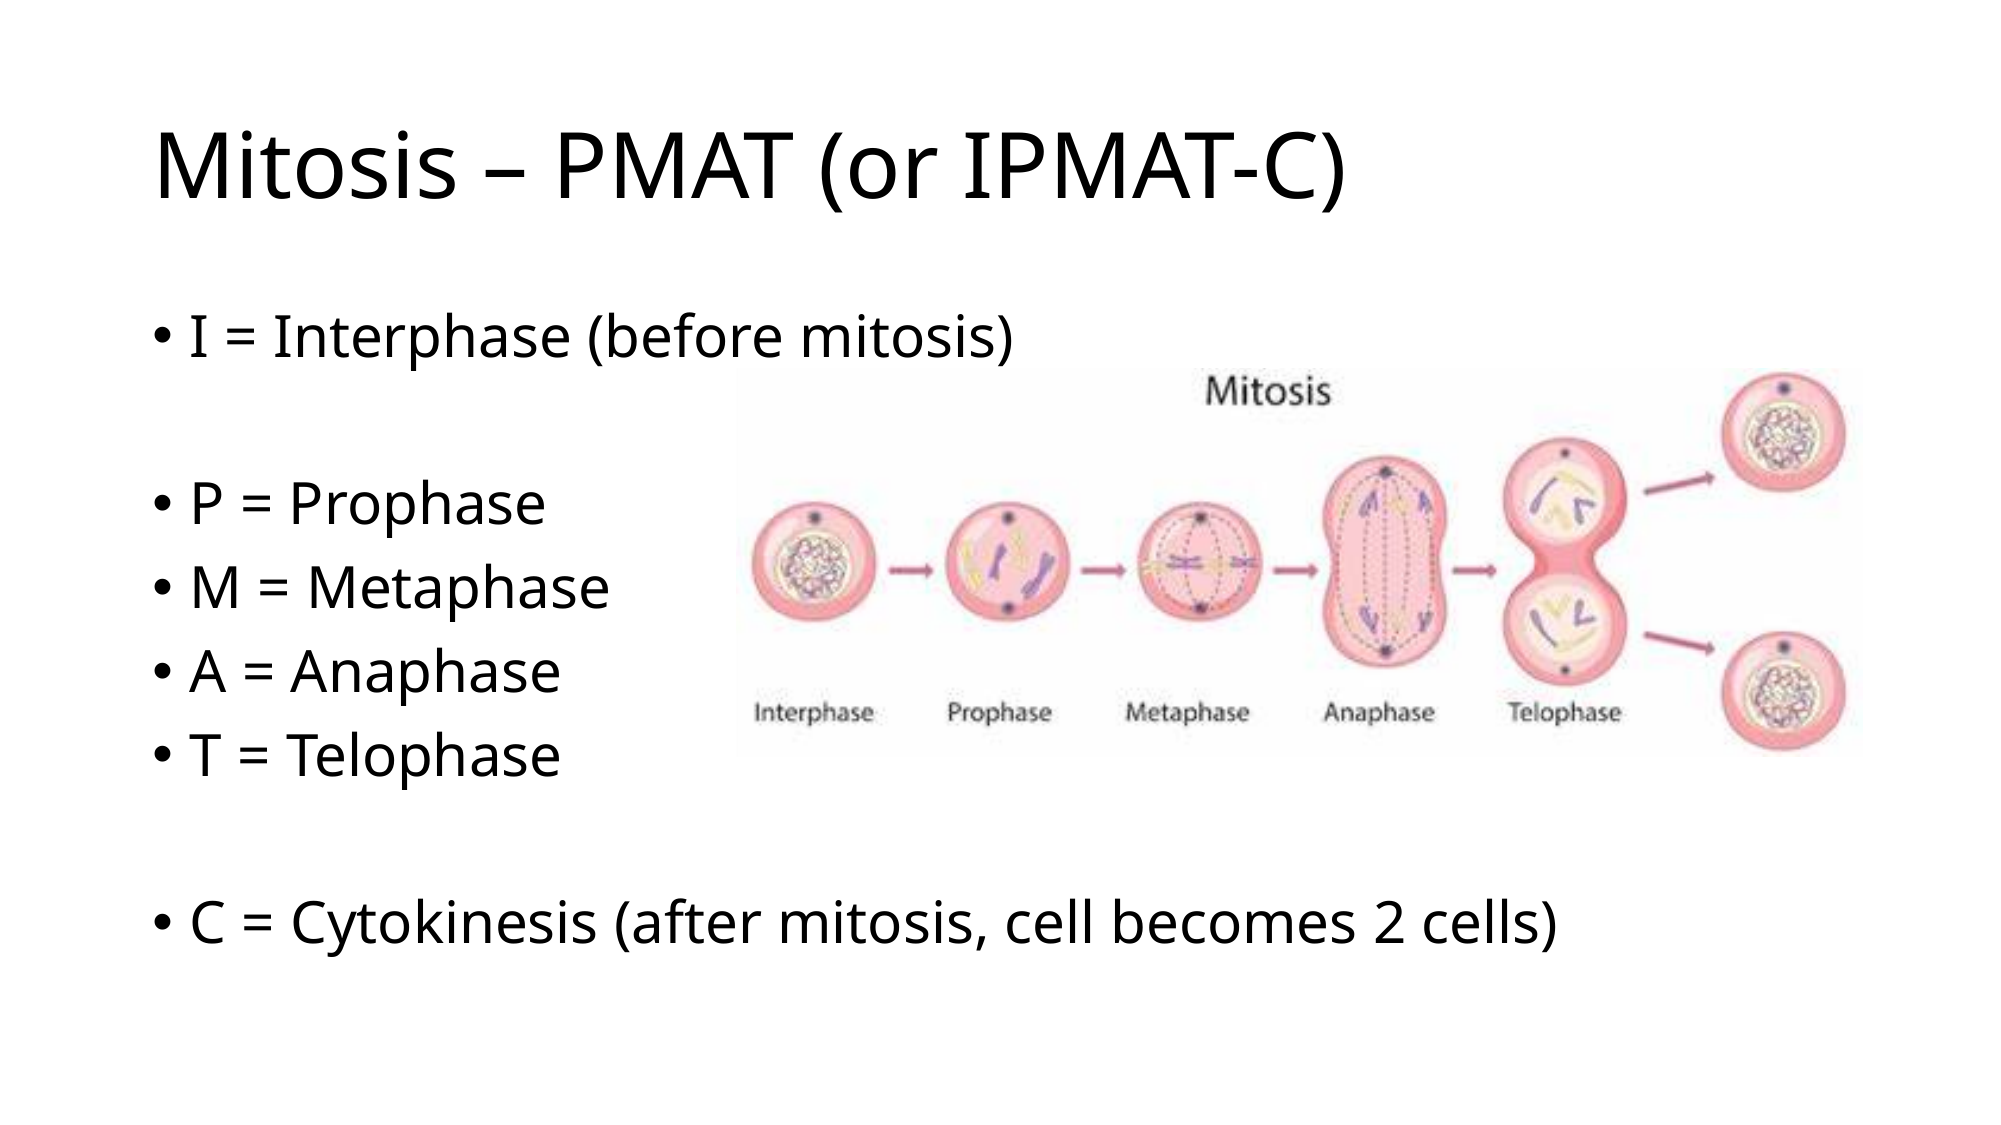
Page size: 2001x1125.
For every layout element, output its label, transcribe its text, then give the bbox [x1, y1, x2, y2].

picture [736, 368, 1863, 757]
title Mitosis – PMAT (or IPMAT-C) [137, 59, 1863, 278]
list I = Interphase (before mitosis) P = Prophase M = Metaphase A = Anaphase T = Telophase C = Cytokinesis (after mitosis, cell becomes 2 cells) [137, 299, 1863, 1014]
